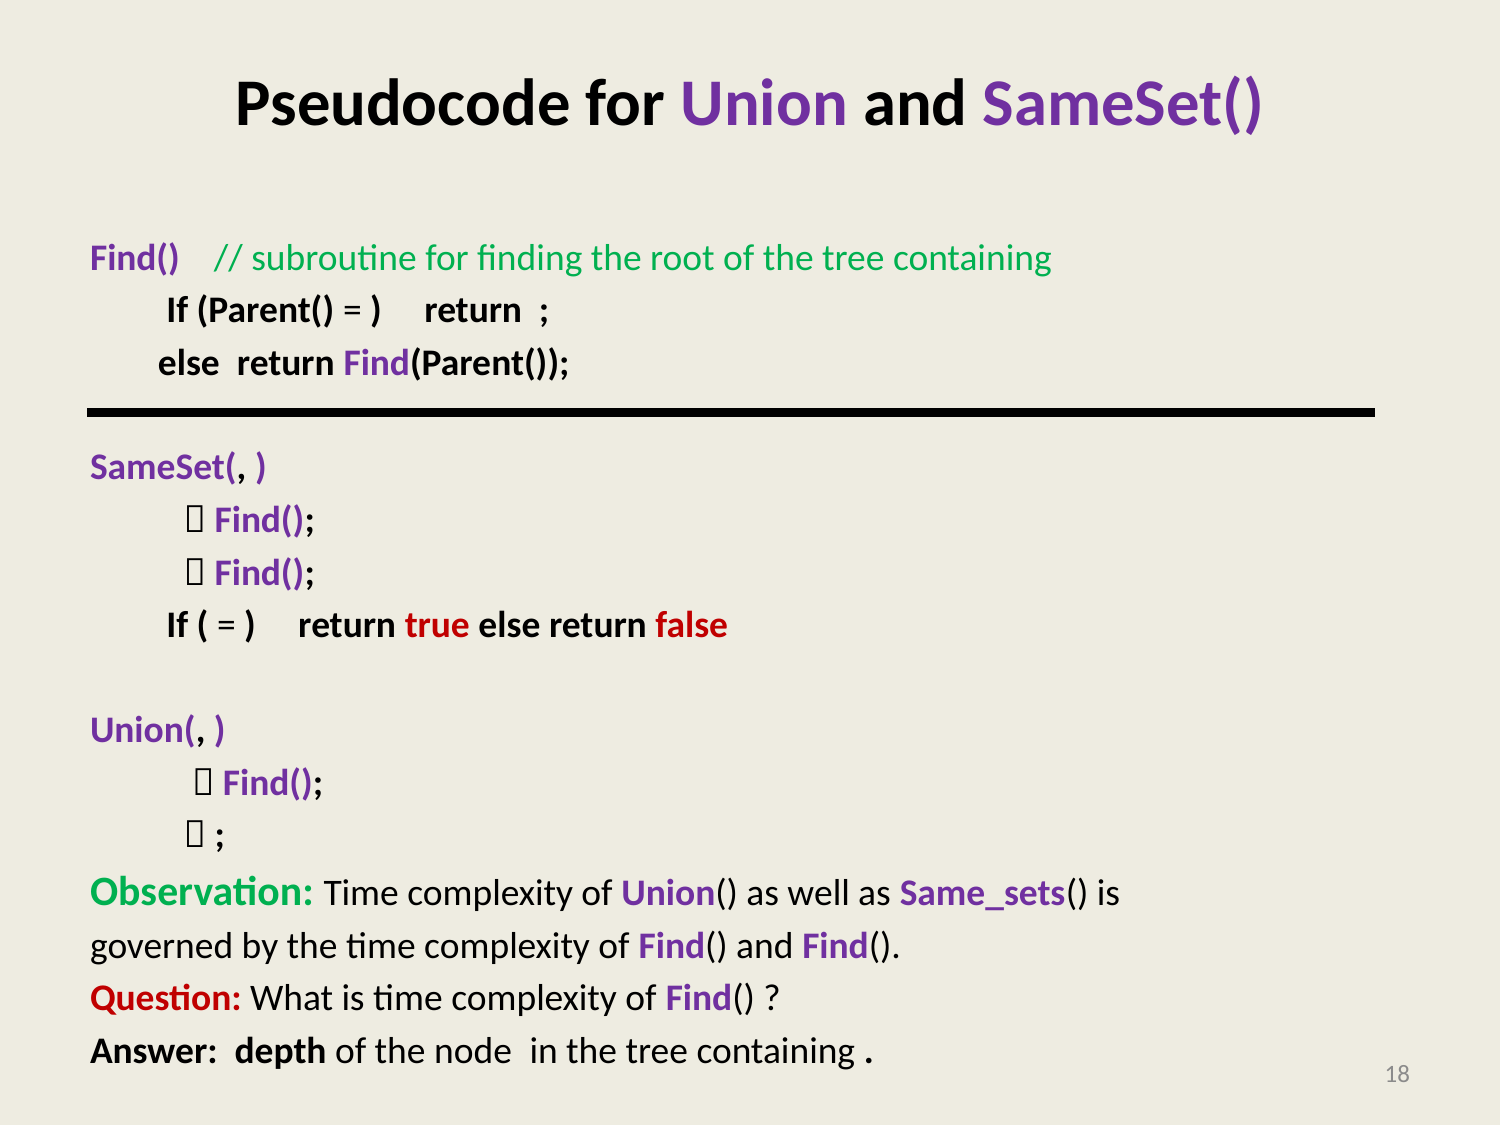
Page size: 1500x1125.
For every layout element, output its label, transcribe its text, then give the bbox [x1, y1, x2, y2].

title Pseudocode for Union and SameSet() [75, 45, 1425, 233]
slide_number 18 [1074, 1042, 1425, 1103]
